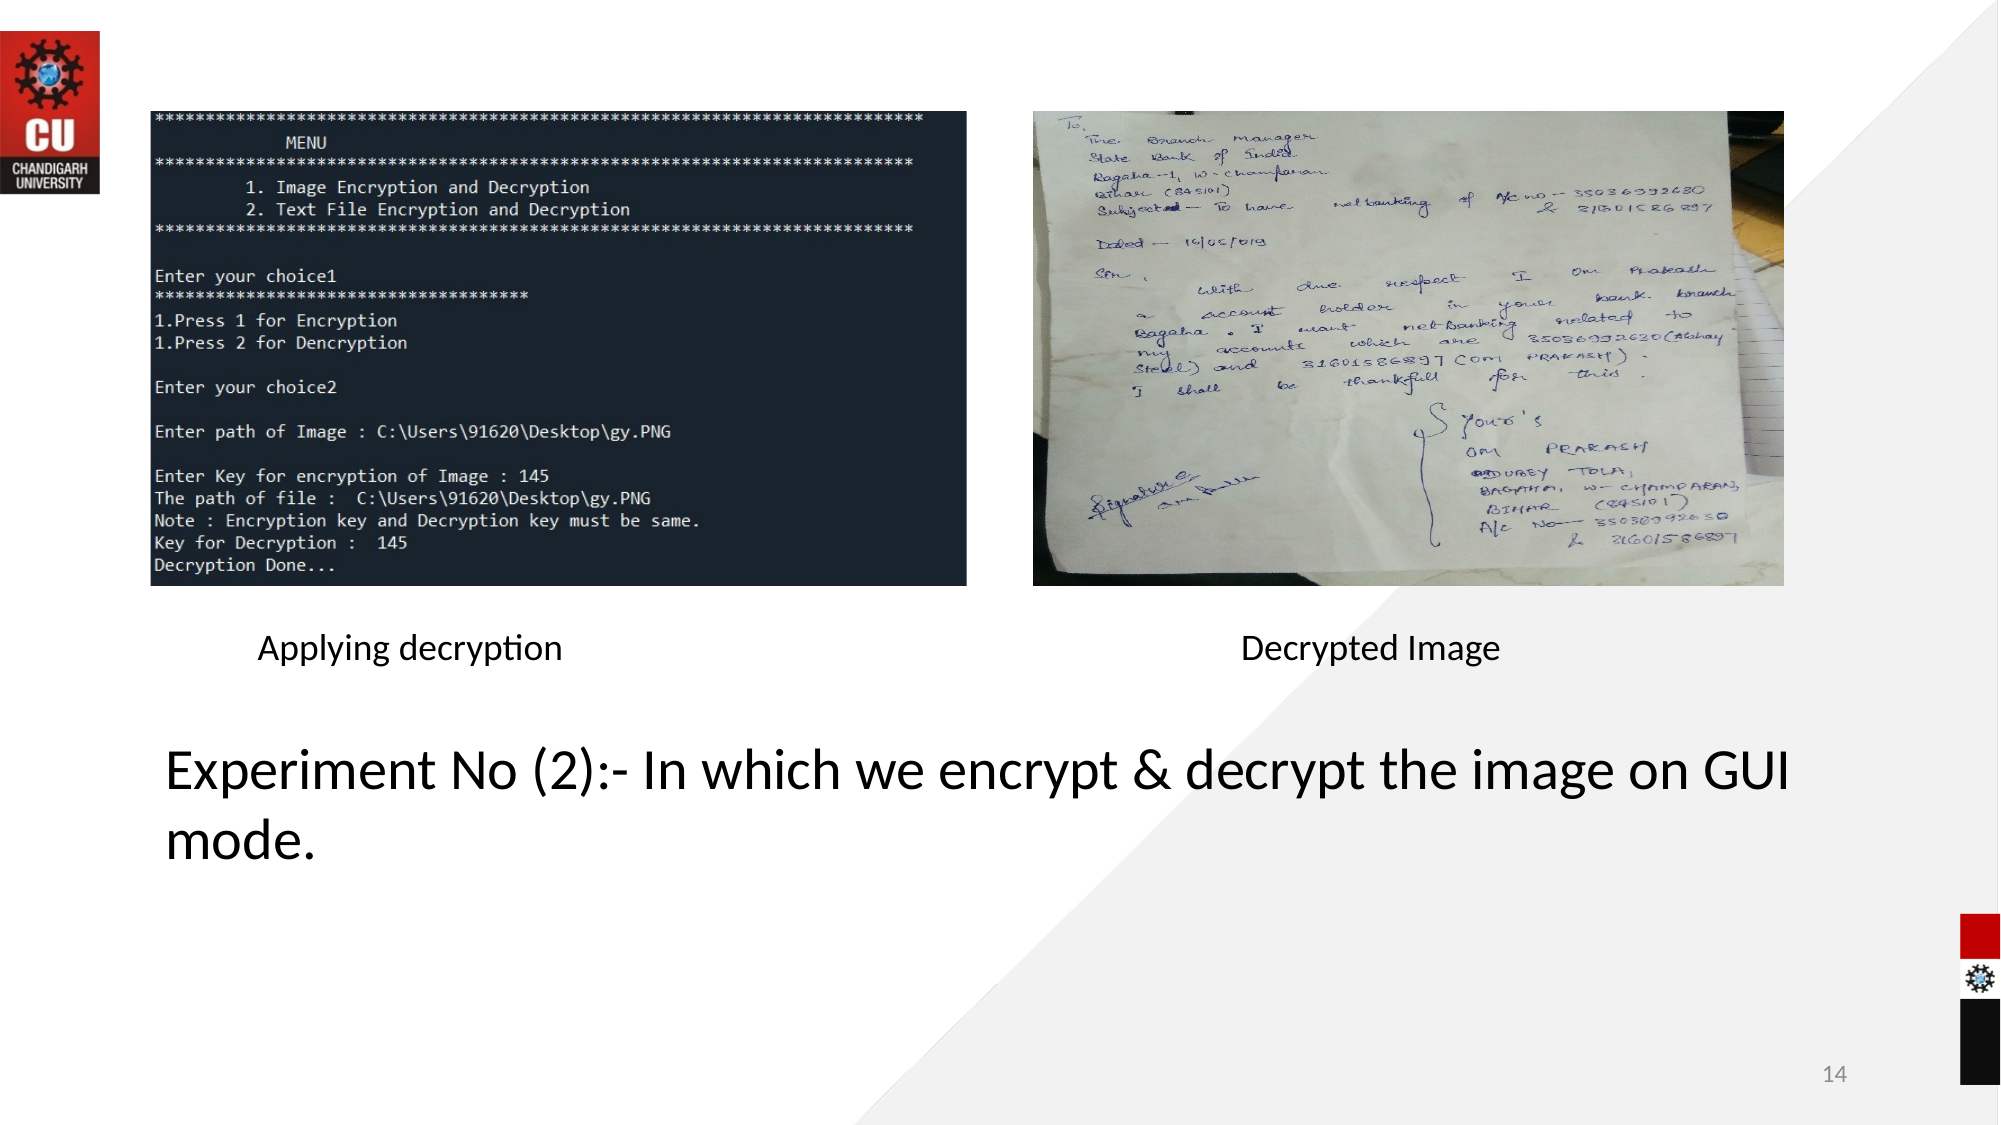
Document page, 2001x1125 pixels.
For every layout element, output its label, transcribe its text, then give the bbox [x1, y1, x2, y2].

picture [0, 0, 2001, 1125]
text_box Applying decryption Decrypted Image [234, 615, 1833, 675]
text_box Experiment No (2):- In which we encrypt & decrypt the image on GUI mode. [150, 723, 1833, 879]
slide_number 14 [1412, 1042, 1863, 1103]
list [137, 299, 1863, 1014]
